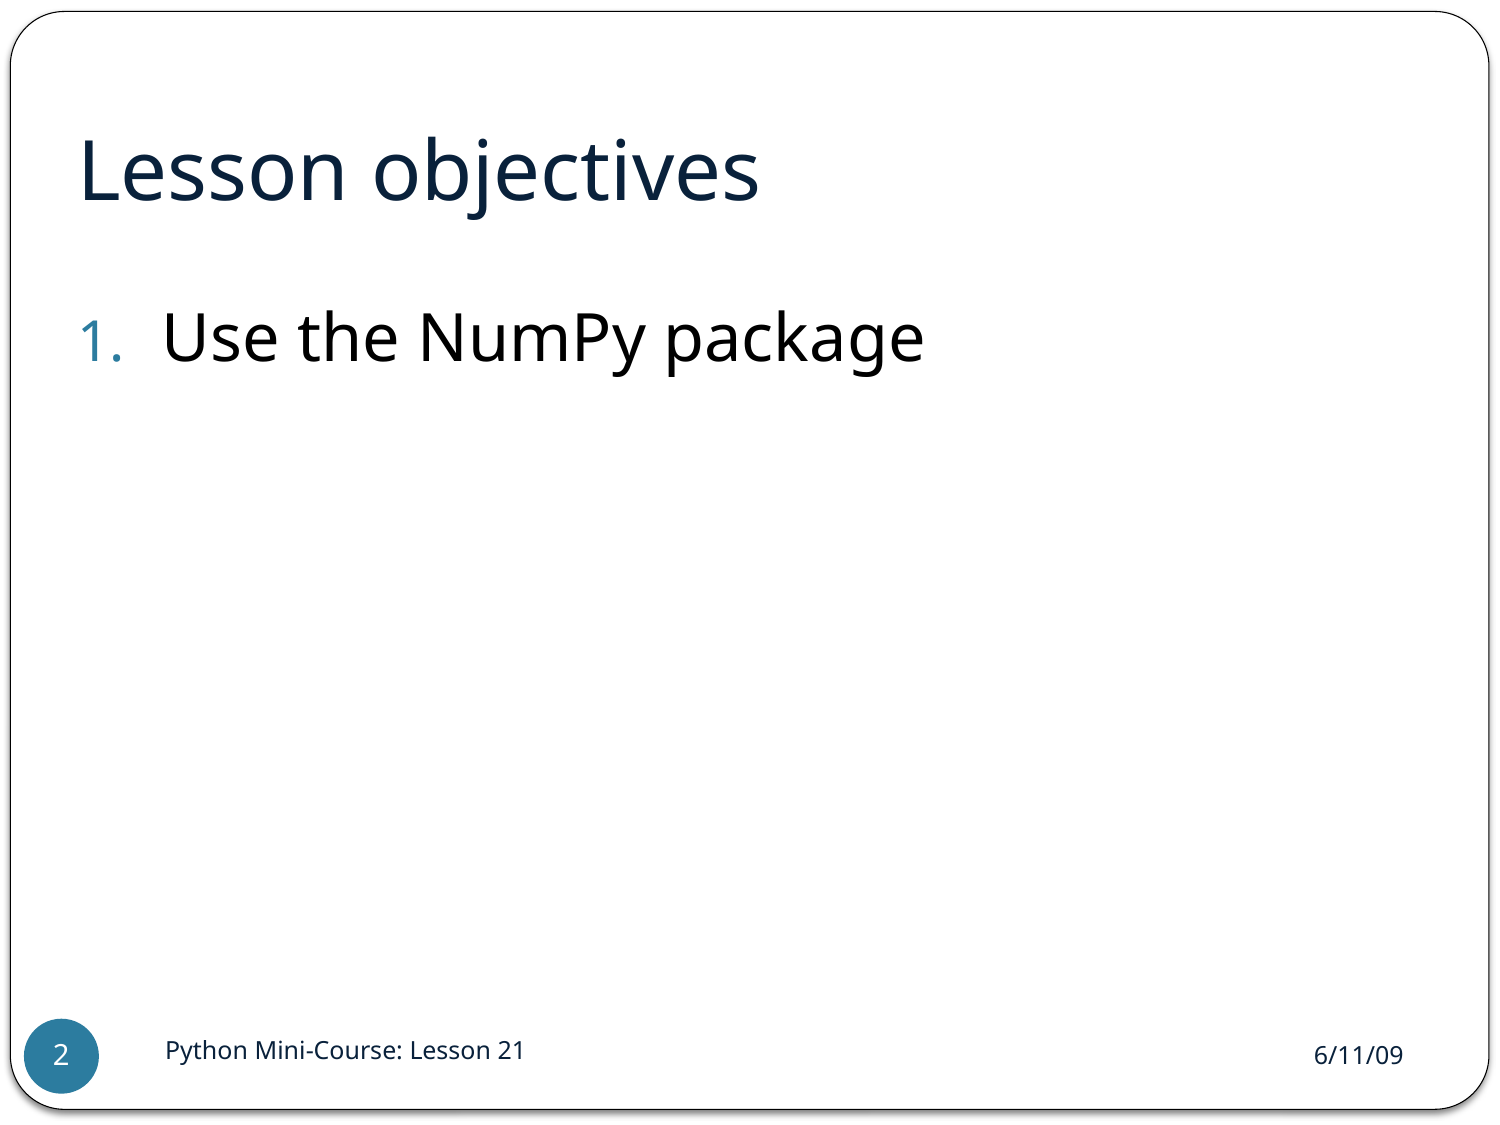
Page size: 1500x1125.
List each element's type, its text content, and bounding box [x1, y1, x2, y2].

title Lesson objectives [62, 44, 1426, 233]
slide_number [1012, 1015, 1419, 1094]
list Use the NumPy package [62, 287, 1426, 988]
footer Python Mini-Course: Lesson 21 [150, 1012, 800, 1088]
slide_number 2 [23, 1018, 99, 1094]
